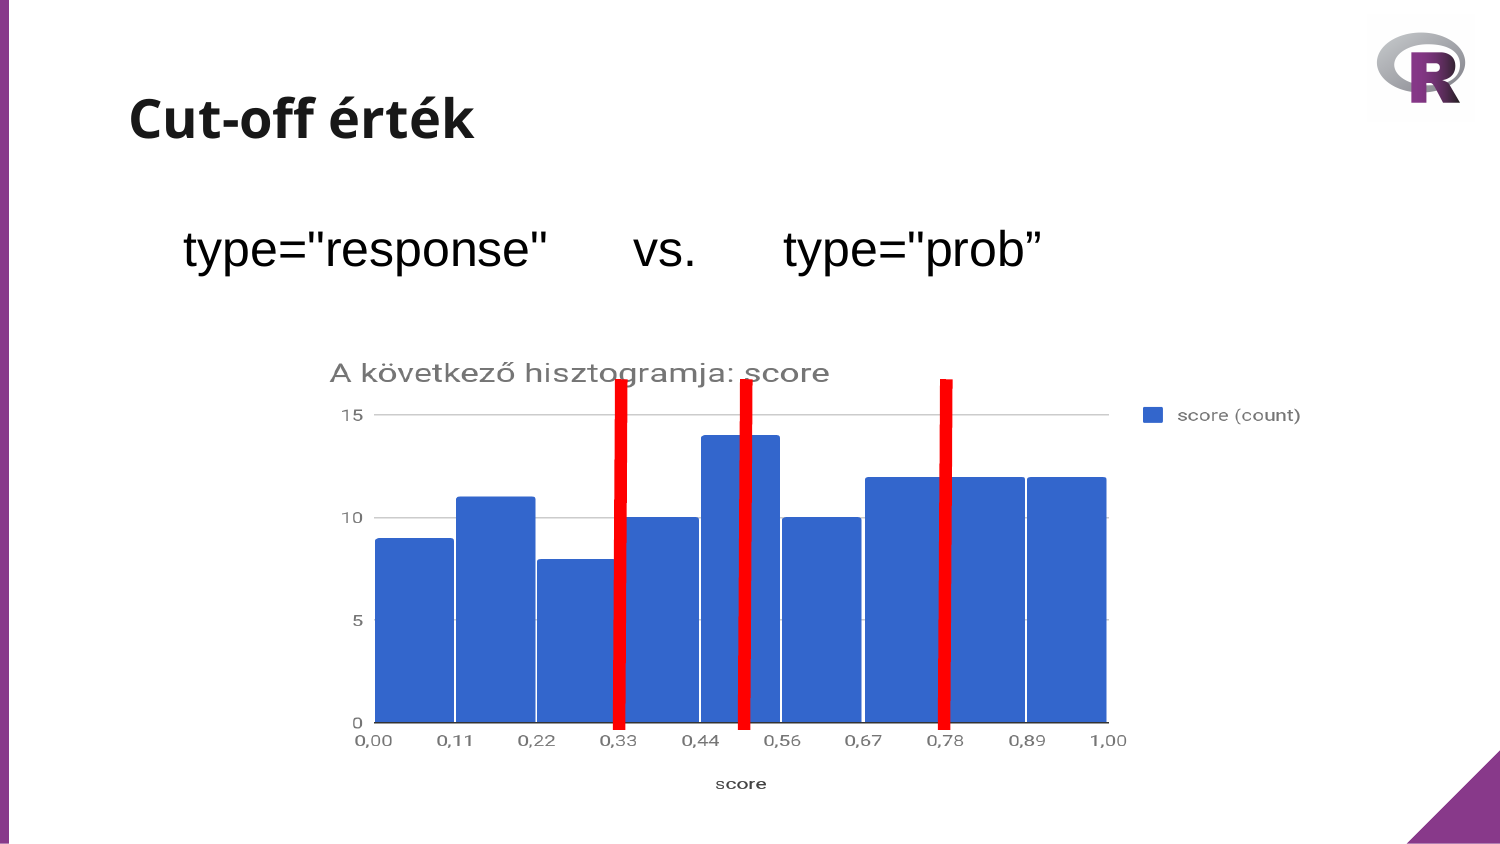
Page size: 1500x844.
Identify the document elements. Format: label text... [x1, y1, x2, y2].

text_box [743, 378, 747, 731]
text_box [943, 378, 947, 731]
picture [1367, 14, 1475, 122]
title Cut-off érték [113, 69, 643, 210]
text_box type="response" vs. type="prob” [168, 182, 1332, 311]
picture [297, 333, 1332, 817]
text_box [618, 378, 622, 731]
